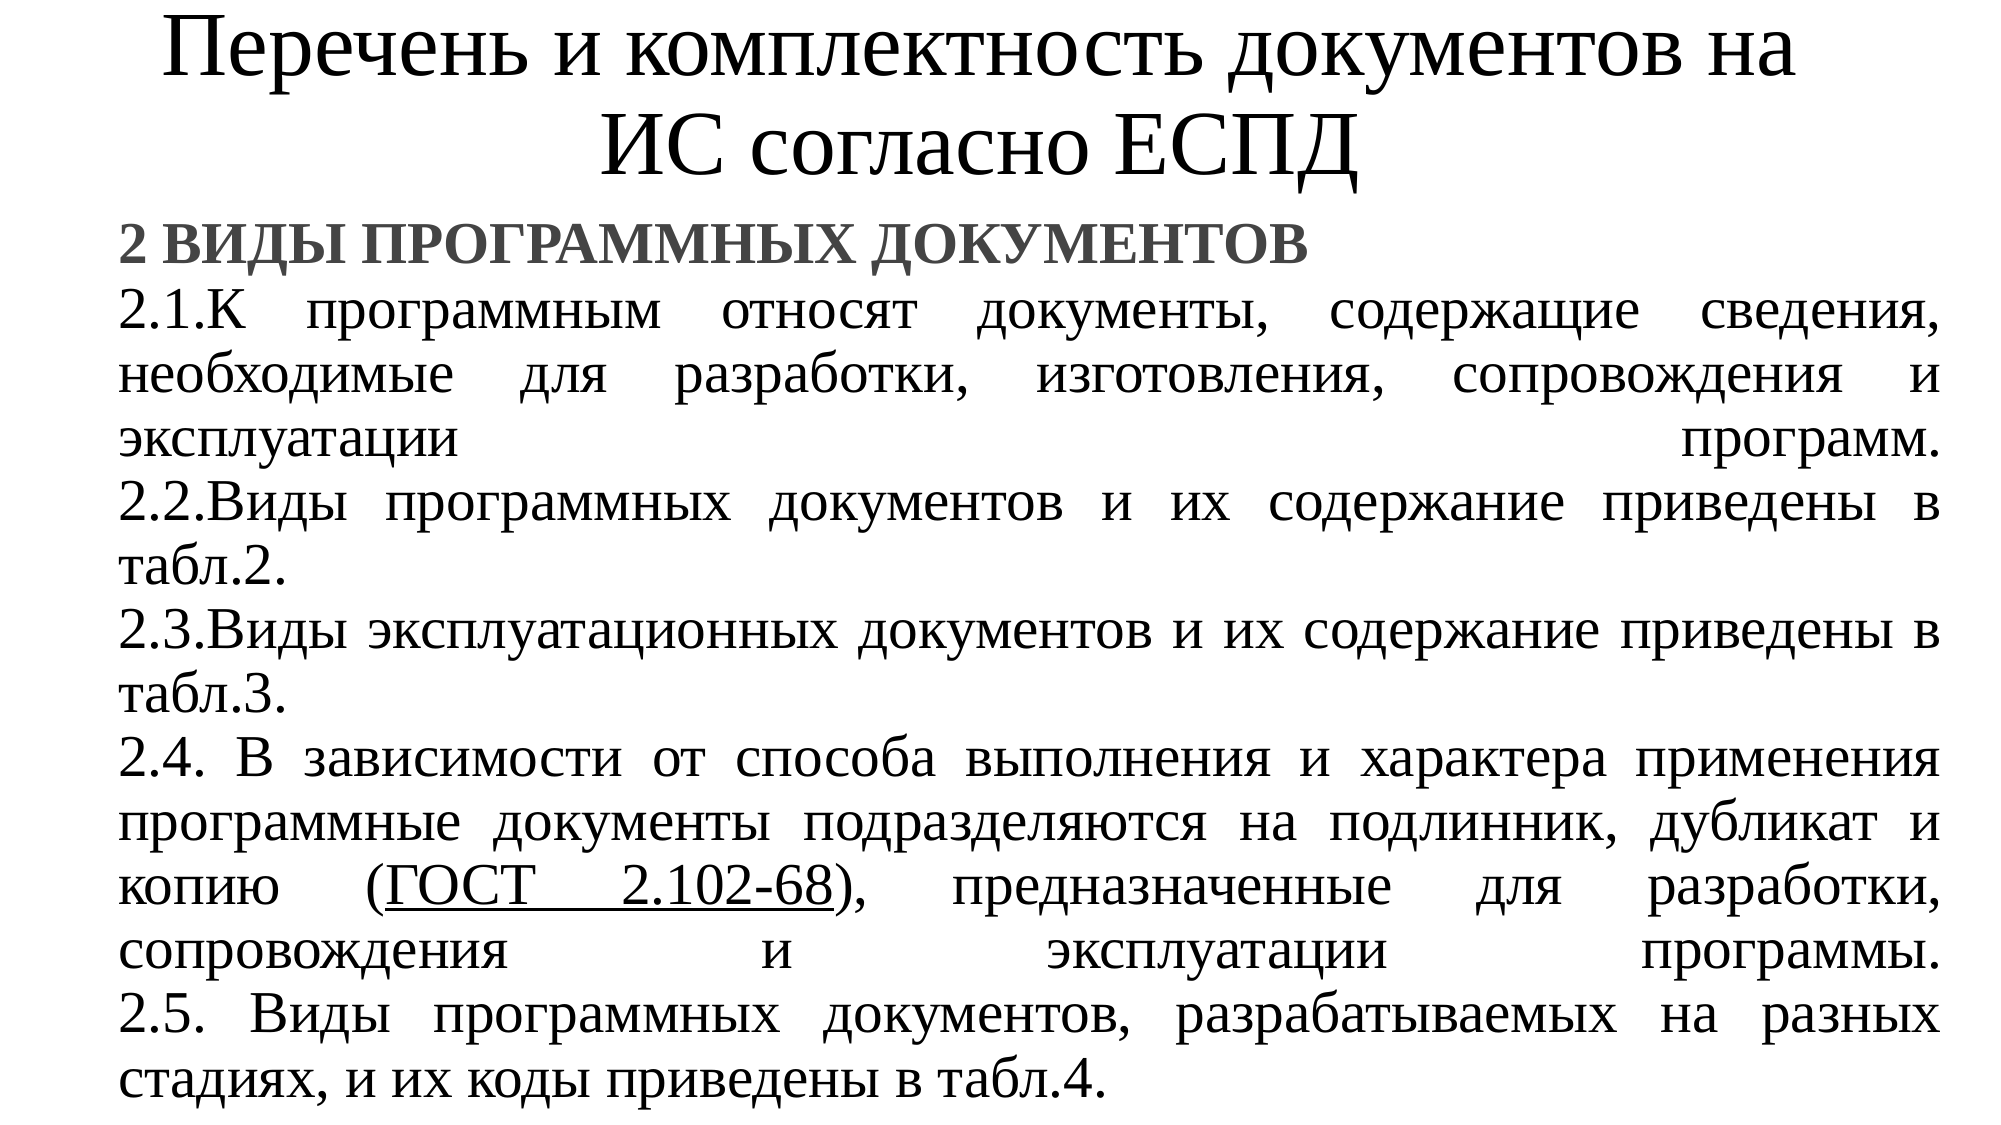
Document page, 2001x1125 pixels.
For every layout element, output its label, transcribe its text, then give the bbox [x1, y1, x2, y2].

list 2 ВИДЫ ПРОГРАММНЫХ ДОКУМЕНТОВ 2.1.К программным относят документы, содержащие сведения, необходимые для разработки, изготовления, сопровождения и эксплуатации программ. 2.2.Виды программных документов и их содержание приведены в табл.2. 2.3.Виды эксплуатационных документов и их содержание приведены в табл.3. 2.4. В зависимости от способа выполнения и характера применения программные документы подразделяются на подлинник, дубликат и копию (ГОСТ 2.102-68), предназначенные для разработки, сопровождения и эксплуатации программы. 2.5. Виды программных документов, разрабатываемых на разных стадиях, и их коды приведены в табл.4. [103, 205, 1959, 1125]
title Перечень и комплектность документов на ИС согласно ЕСПД [128, 45, 1833, 256]
